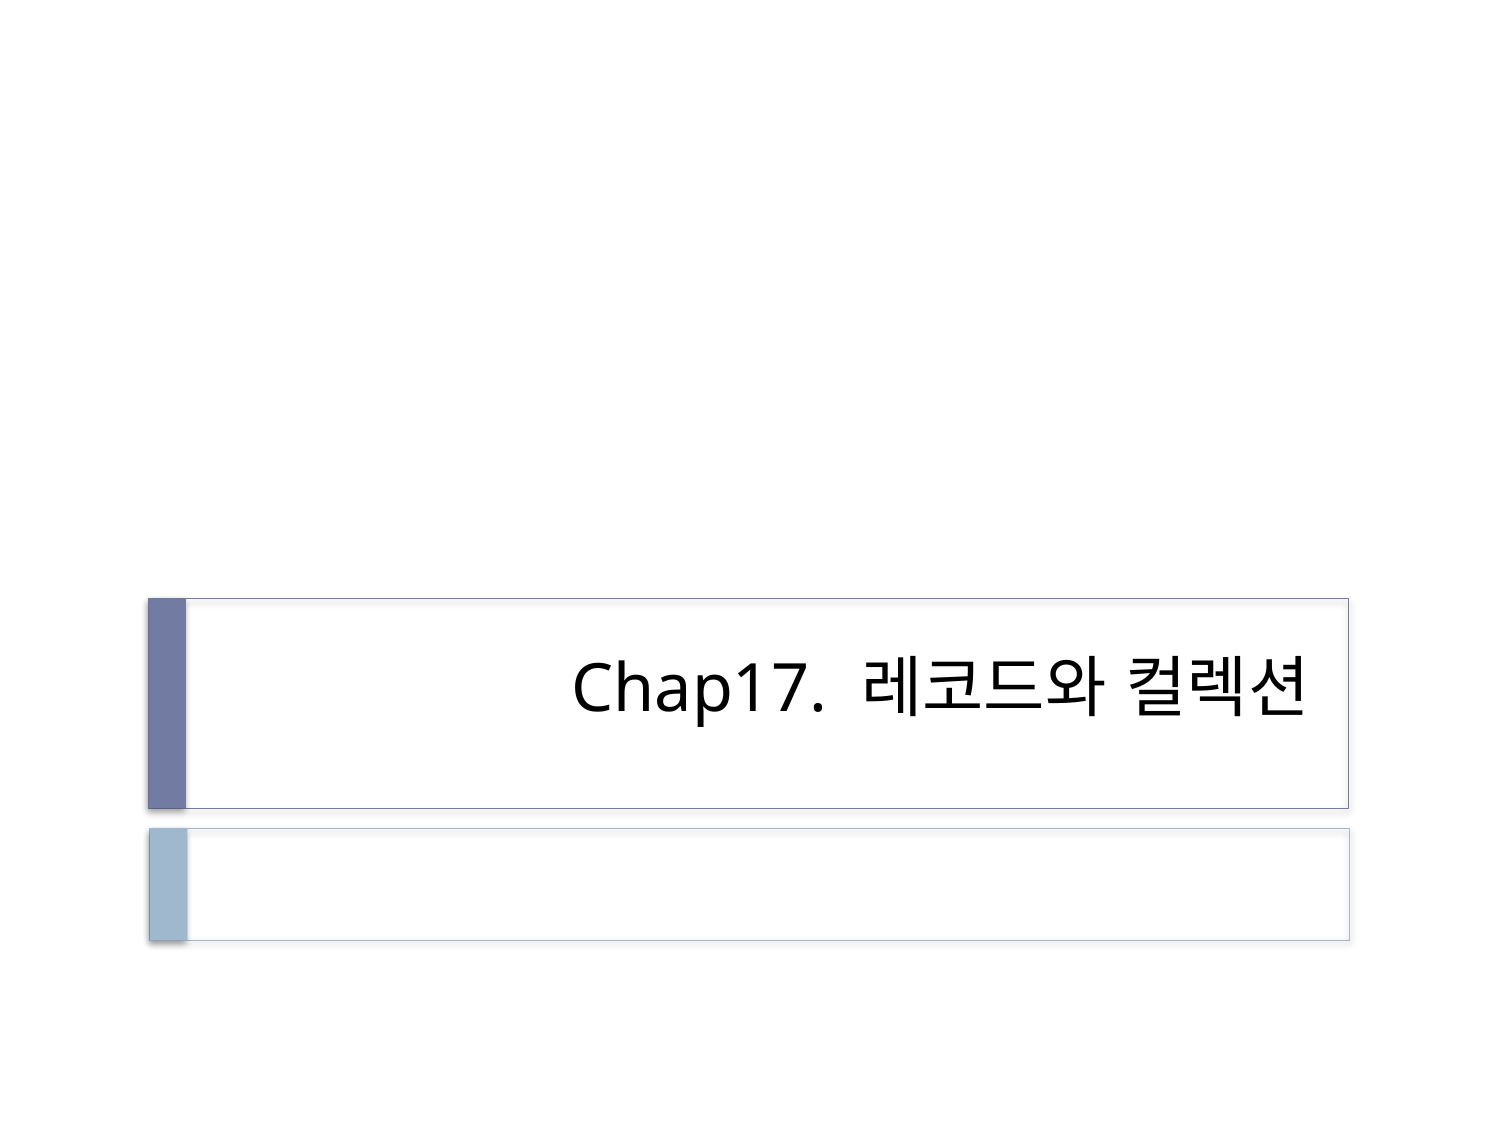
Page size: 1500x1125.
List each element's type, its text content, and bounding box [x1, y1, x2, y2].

title Chap17. 레코드와 컬렉션 [200, 637, 1325, 800]
